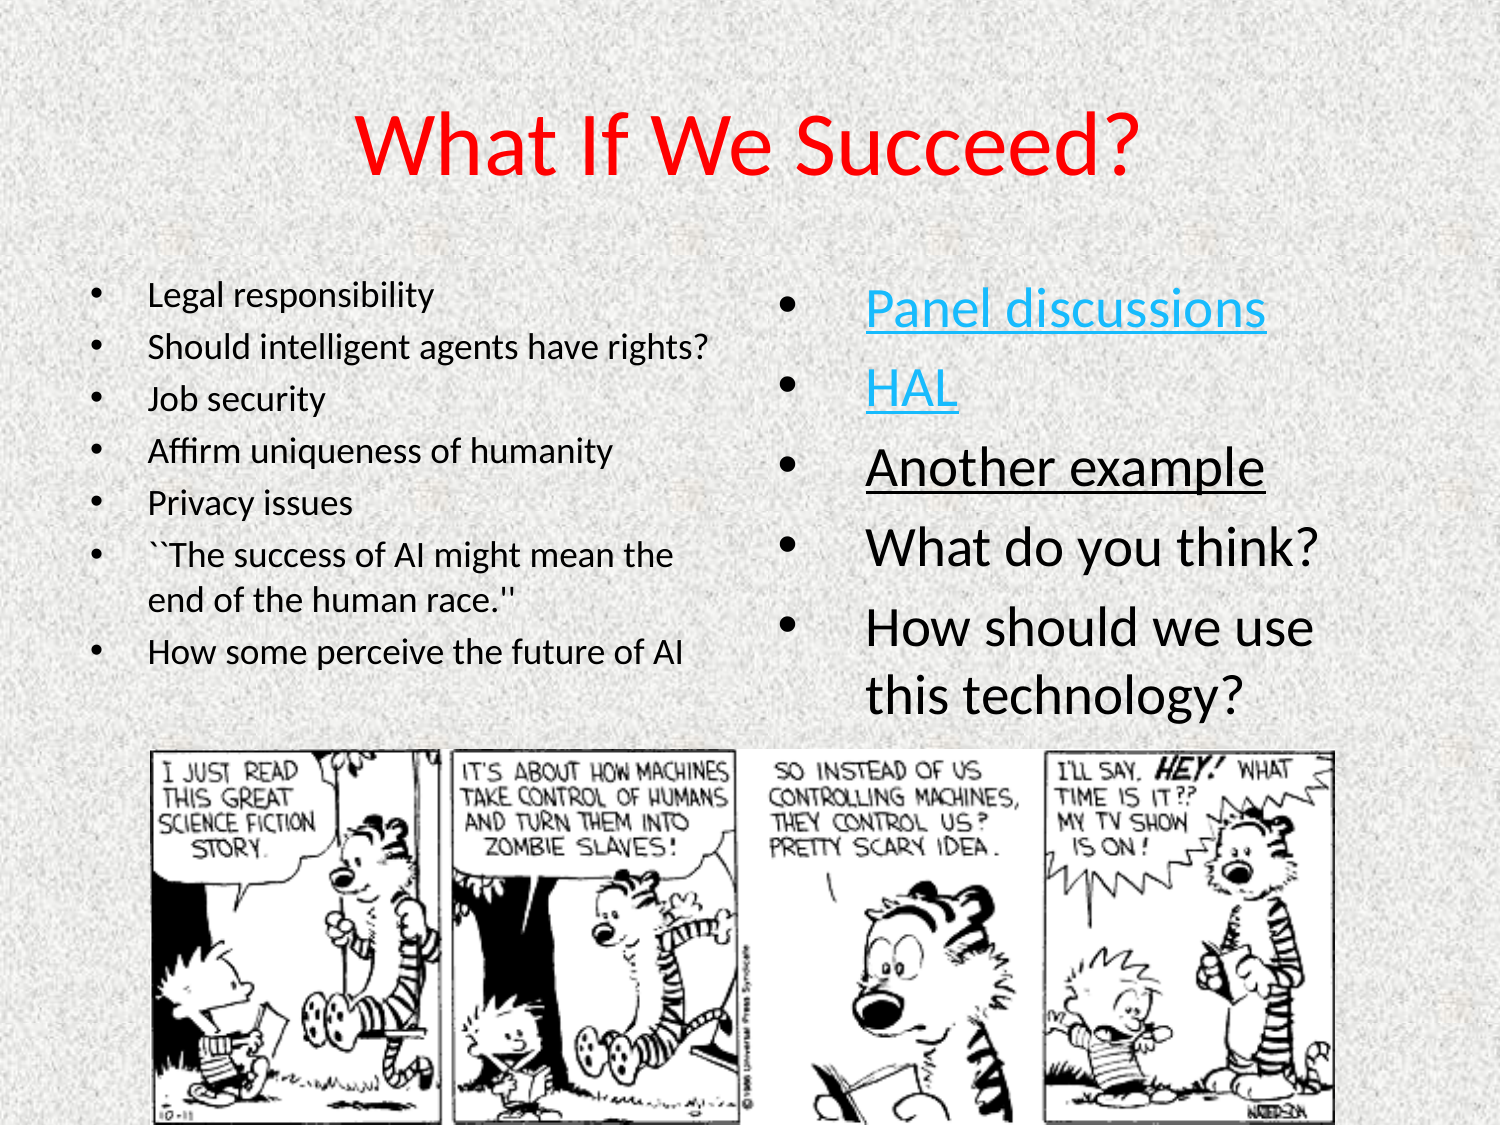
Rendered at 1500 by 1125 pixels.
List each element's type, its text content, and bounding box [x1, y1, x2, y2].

list Legal responsibility Should intelligent agents have rights? Job security Affirm uniqueness of humanity Privacy issues ``The success of AI might mean the end of the human race.'' How some perceive the future of AI [75, 262, 738, 688]
title What If We Succeed? [75, 45, 1425, 233]
picture [0, 0, 1500, 1125]
list Panel discussions HAL Another example What do you think? How should we use this technology? [762, 262, 1425, 738]
